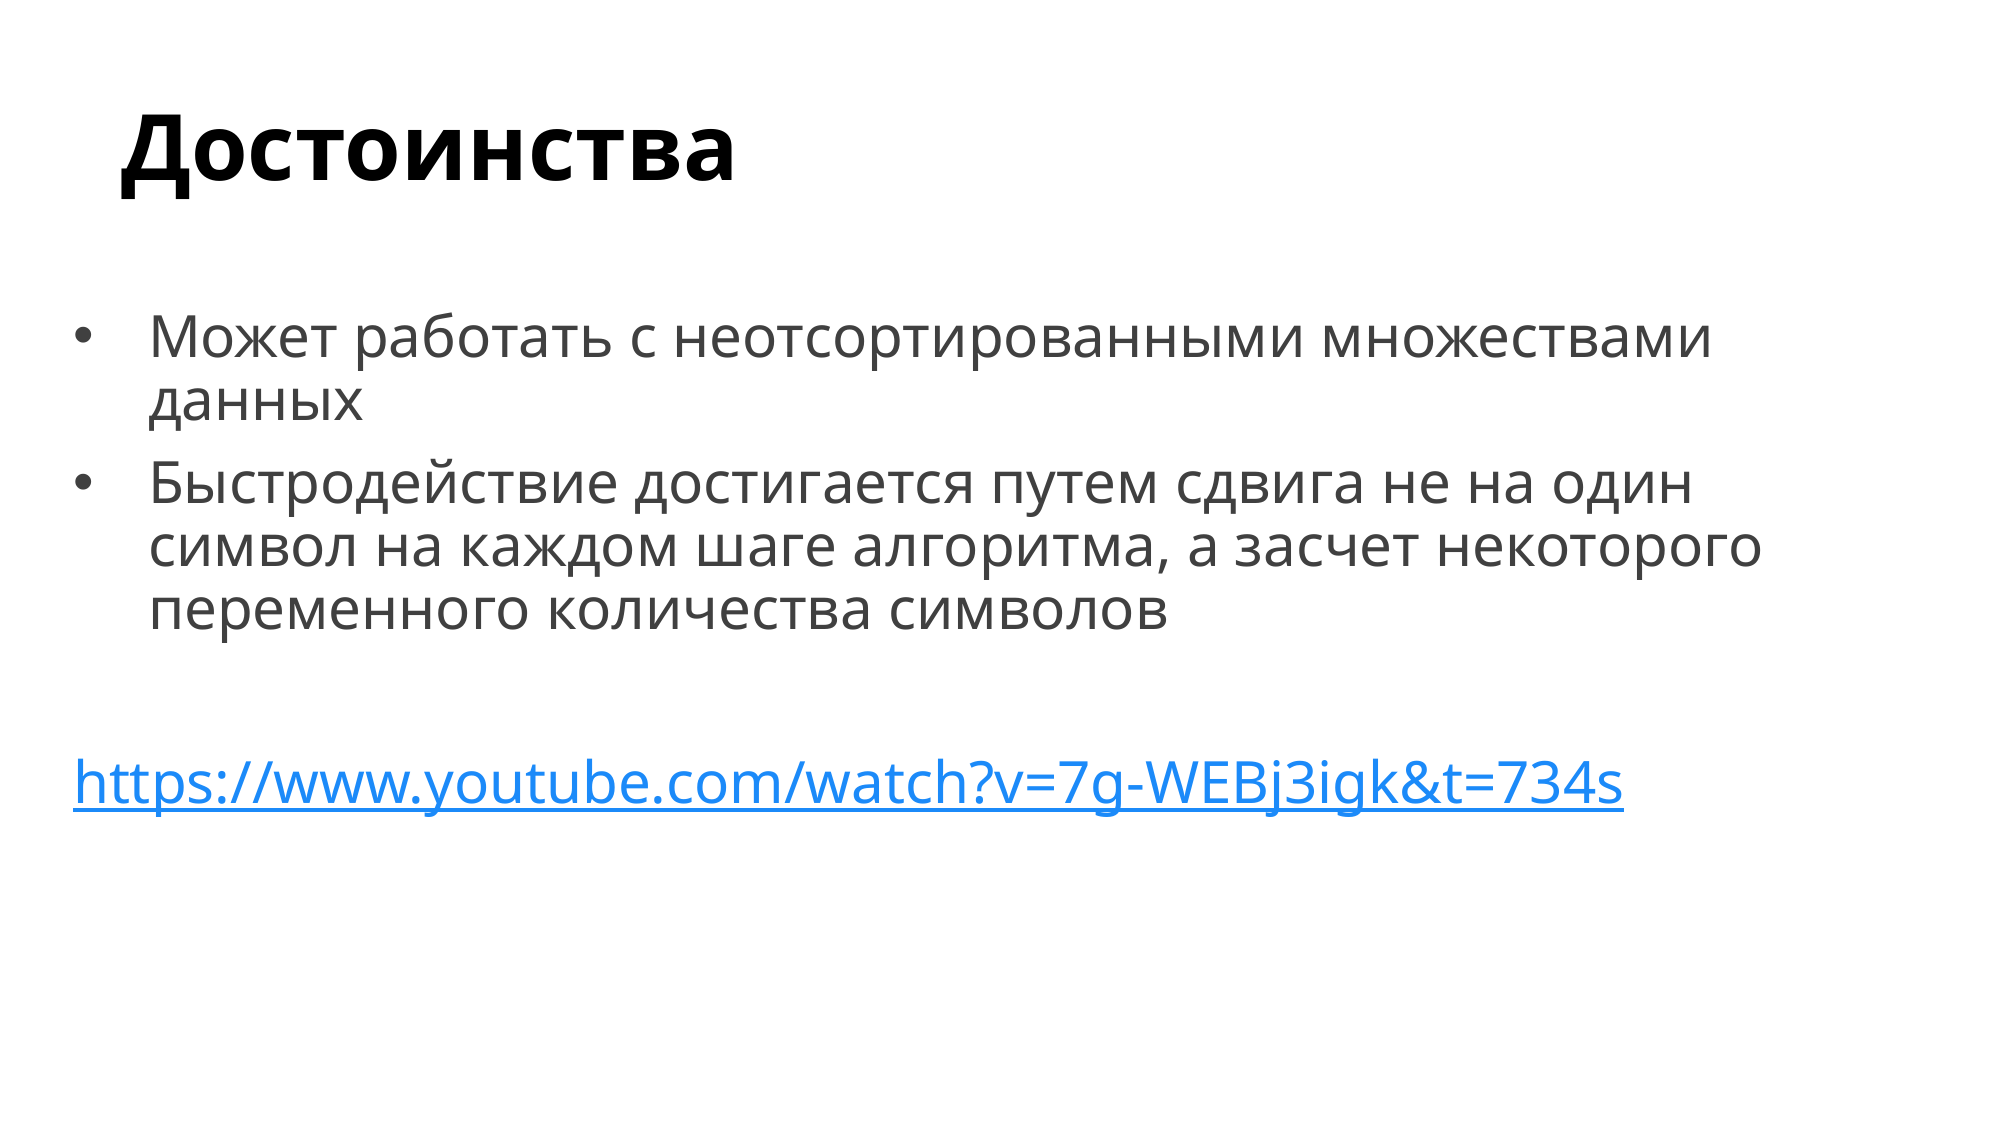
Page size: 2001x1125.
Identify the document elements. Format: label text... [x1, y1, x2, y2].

title Достоинства [106, 42, 1832, 260]
list Может работать с неотсортированными множествами данных Быстродействие достигается путем сдвига не на один символ на каждом шаге алгоритма, а засчет некоторого переменного количества символов https://www.youtube.com/watch?v=7g-WEBj3igk&t=734s [58, 299, 1832, 869]
